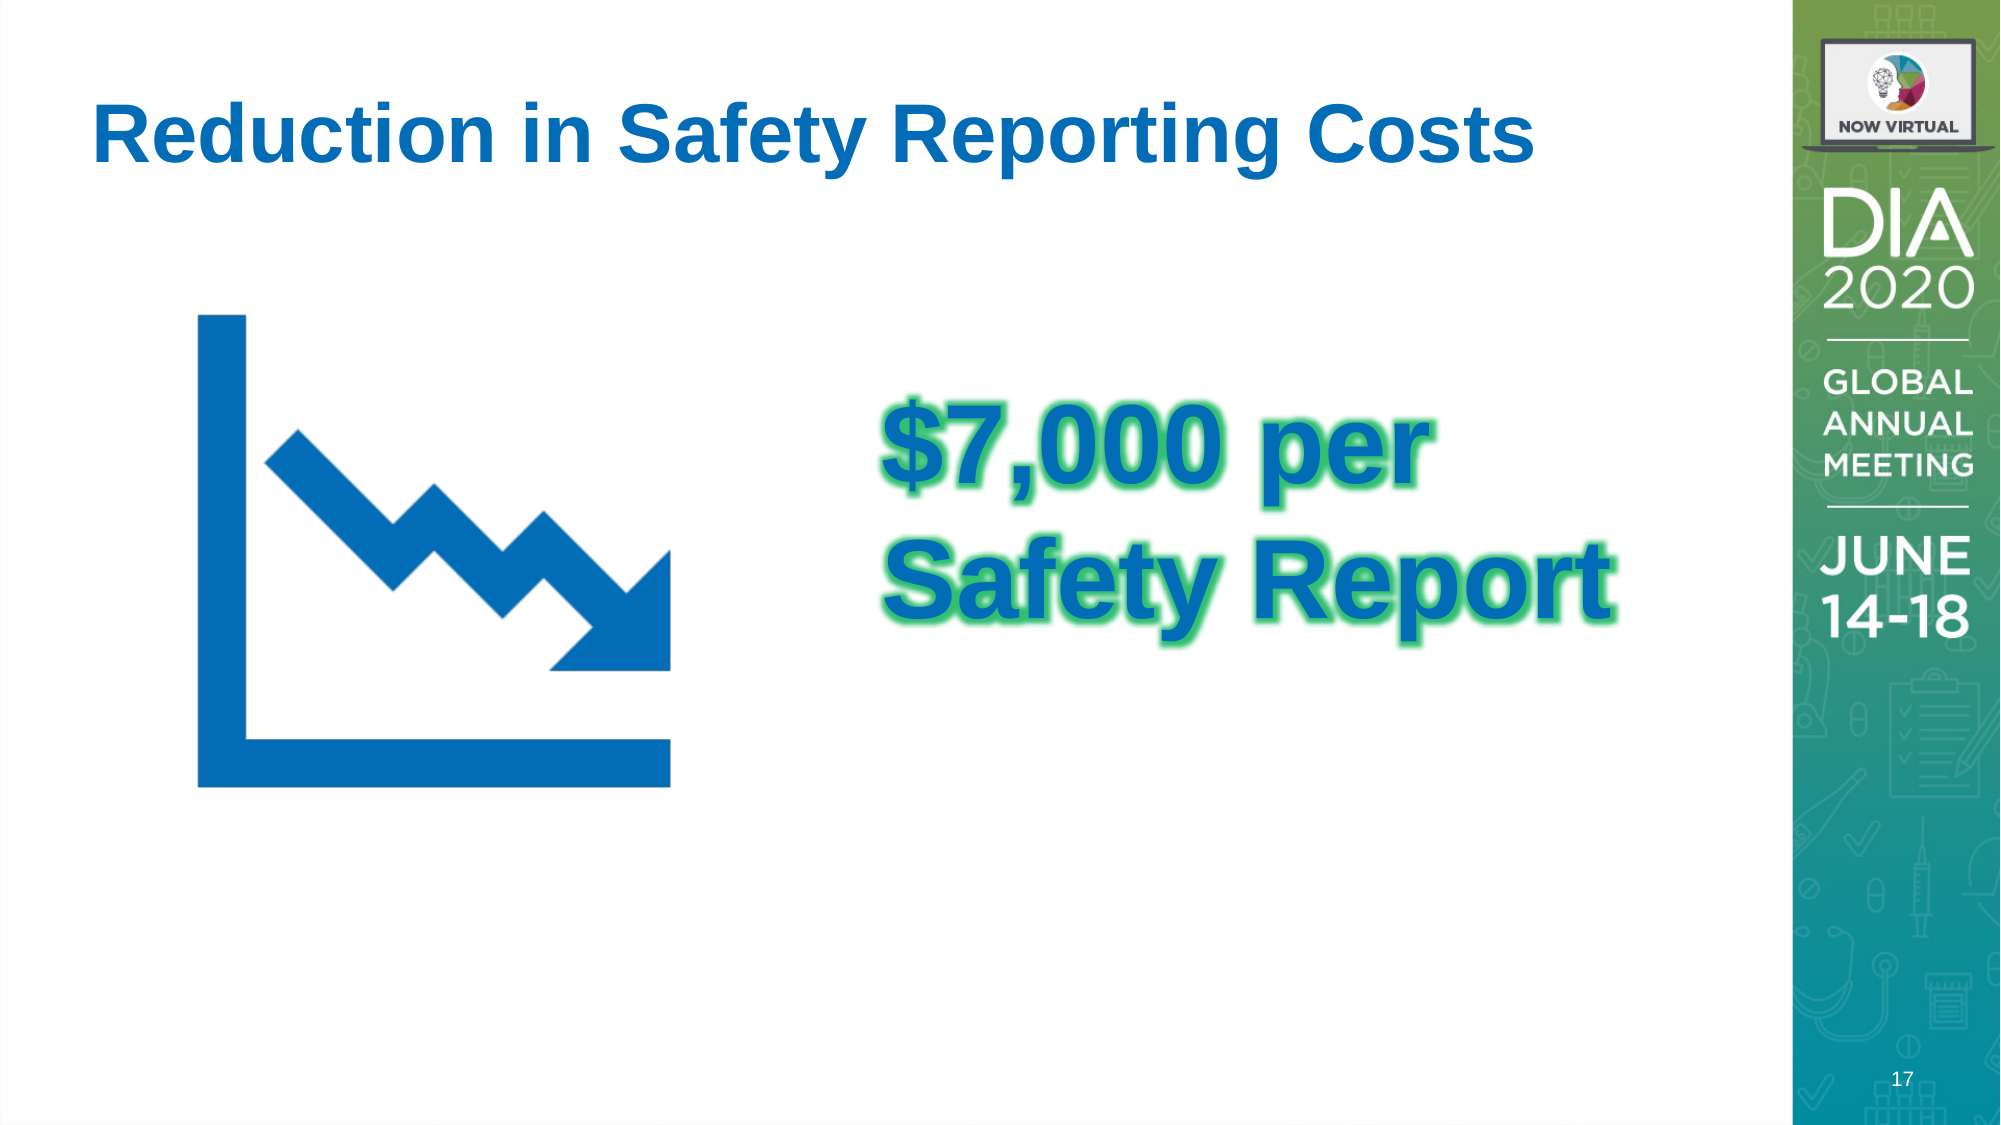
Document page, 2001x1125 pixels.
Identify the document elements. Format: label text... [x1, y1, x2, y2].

picture [0, 0, 2000, 1125]
text_box Costs Avoided [89, 71, 1917, 224]
text_box $7,000 per Safety Report [866, 363, 1660, 648]
text_box Reduction in Safety Reporting Costs [76, 71, 1651, 187]
